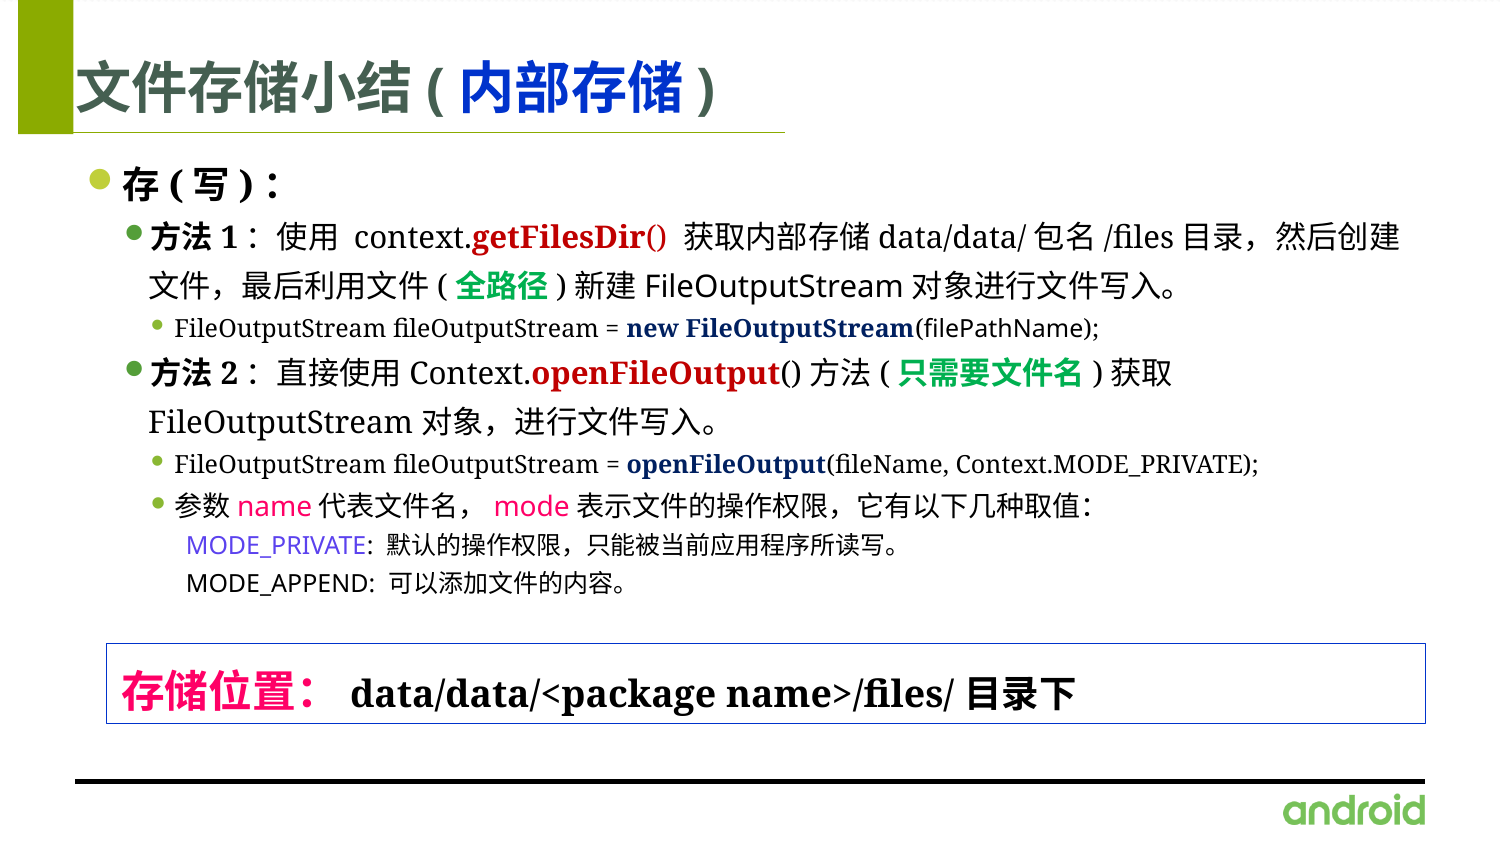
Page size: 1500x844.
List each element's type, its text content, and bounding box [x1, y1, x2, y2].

list 存(写)： 方法1：使用 context.getFilesDir() 获取内部存储data/data/包名/files目录，然后创建文件，最后利用文件(全路径)新建FileOutputStream对象进行文件写入。 FileOutputStream fileOutputStream = new FileOutputStream(filePathName); 方法2：直接使用Context.openFileOutput()方法(只需要文件名)获取FileOutputStream对象，进行文件写入。 FileOutputStream fileOutputStream = openFileOutput(fileName, Context.MODE_PRIVATE); 参数name代表文件名，mode表示文件的操作权限，它有以下几种取值： MODE_PRIVATE: 默认的操作权限，只能被当前应用程序所读写。 MODE_APPEND: 可以添加文件的内容。 [75, 142, 1425, 779]
text_box 存储位置：data/data/<package name>/files/目录下 [106, 643, 1425, 724]
picture [1283, 793, 1425, 825]
title 文件存储小结(内部存储) [75, 16, 1425, 120]
